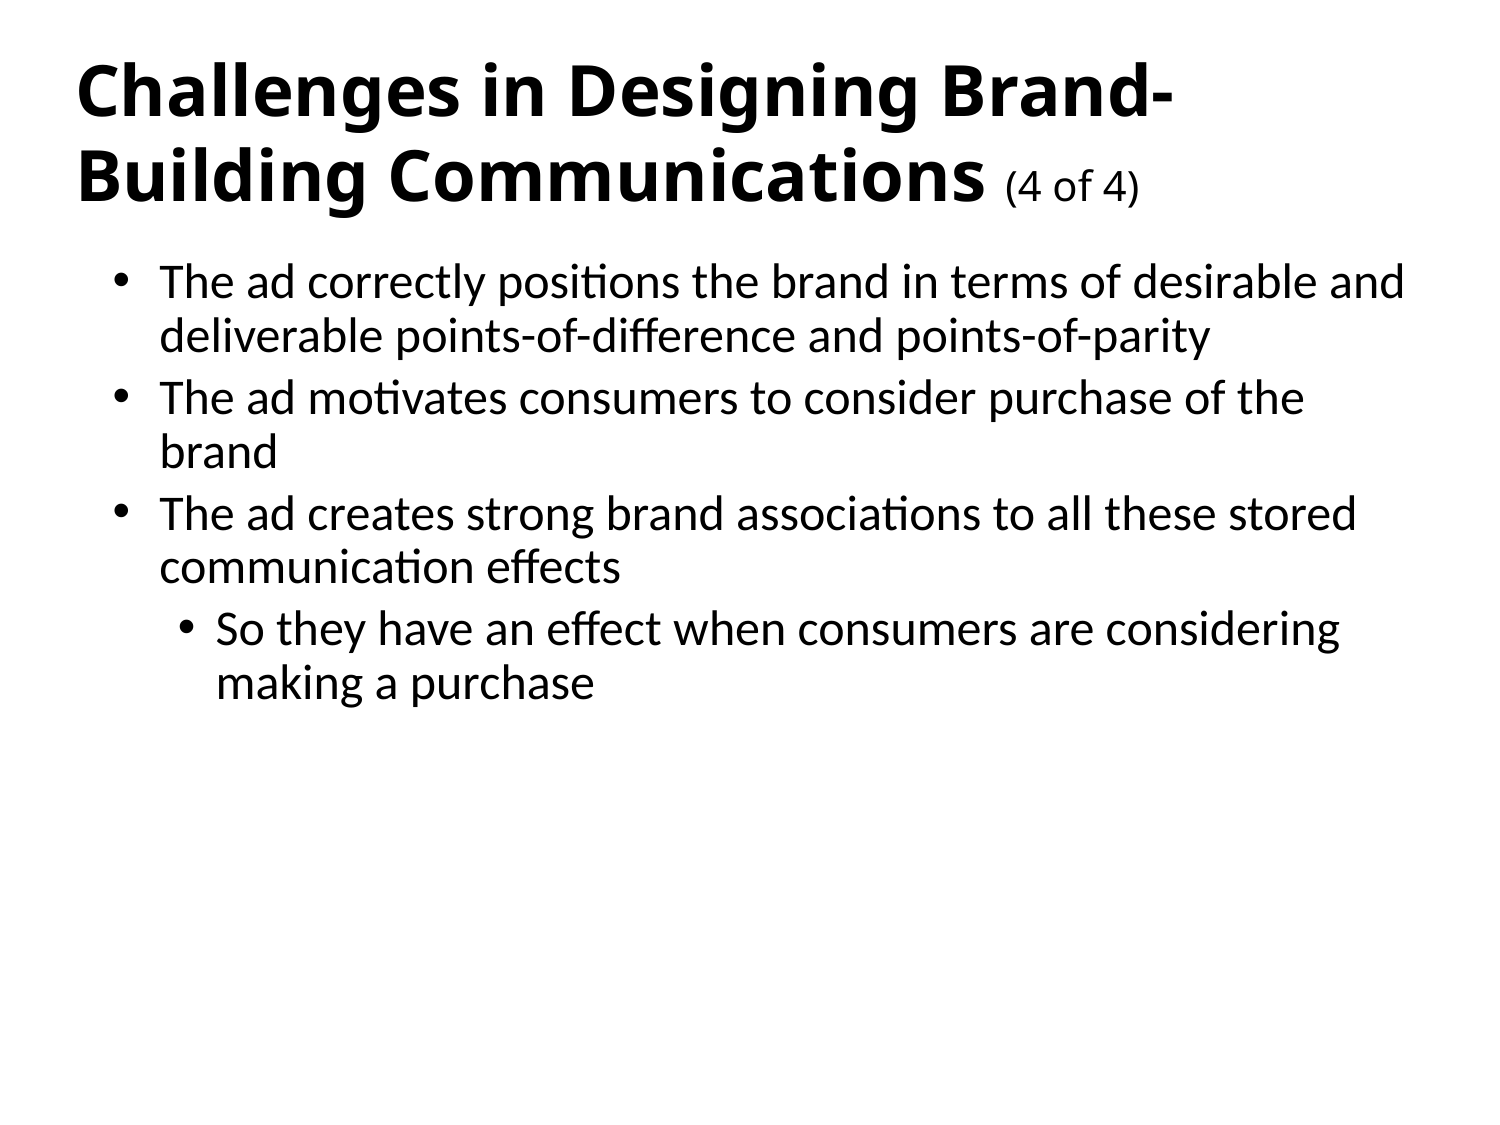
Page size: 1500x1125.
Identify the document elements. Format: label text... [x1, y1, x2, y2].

title Challenges in Designing Brand-Building Communications (4 of 4) [75, 35, 1425, 216]
list The ad correctly positions the brand in terms of desirable and deliverable points-of-difference and points-of-parity The ad motivates consumers to consider purchase of the brand The ad creates strong brand associations to all these stored communication effects So they have an effect when consumers are considering making a purchase [75, 255, 1425, 983]
